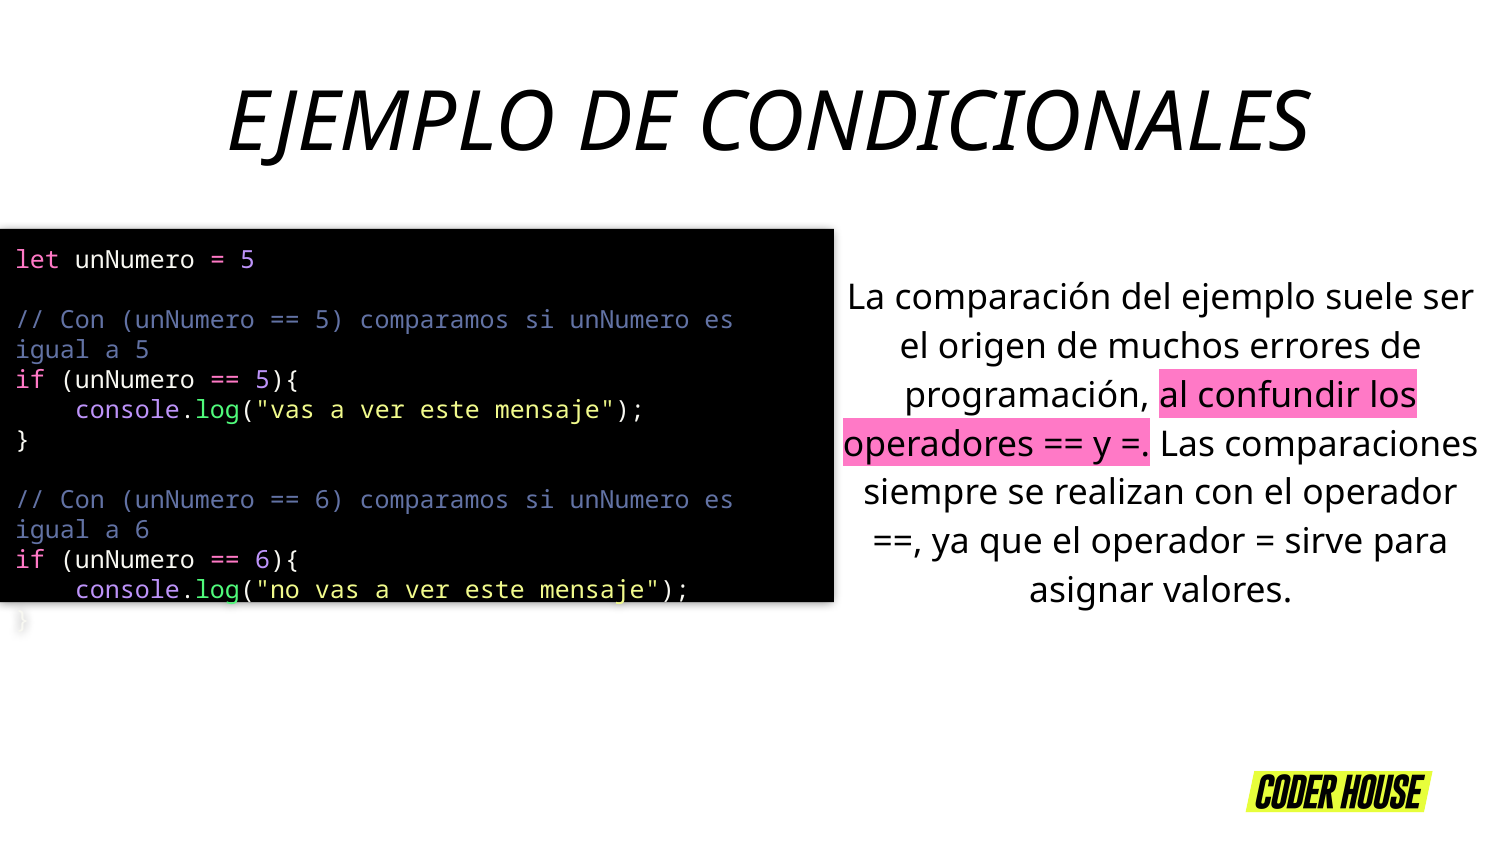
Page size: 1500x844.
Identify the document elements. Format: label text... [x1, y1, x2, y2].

text_box La comparación del ejemplo suele ser el origen de muchos errores de programación, al confundir los operadores == y =. Las comparaciones siempre se realizan con el operador ==, ya que el operador = sirve para asignar valores. [821, 228, 1500, 746]
text_box EJEMPLO DE CONDICIONALES [164, 35, 1374, 198]
text_box let unNumero = 5 // Con (unNumero == 5) comparamos si unNumero es igual a 5 if (unNumero == 5){ console.log("vas a ver este mensaje"); } // Con (unNumero == 6) comparamos si unNumero es igual a 6 if (unNumero == 6){ console.log("no vas a ver este mensaje"); } [0, 228, 834, 603]
picture [1241, 764, 1437, 819]
